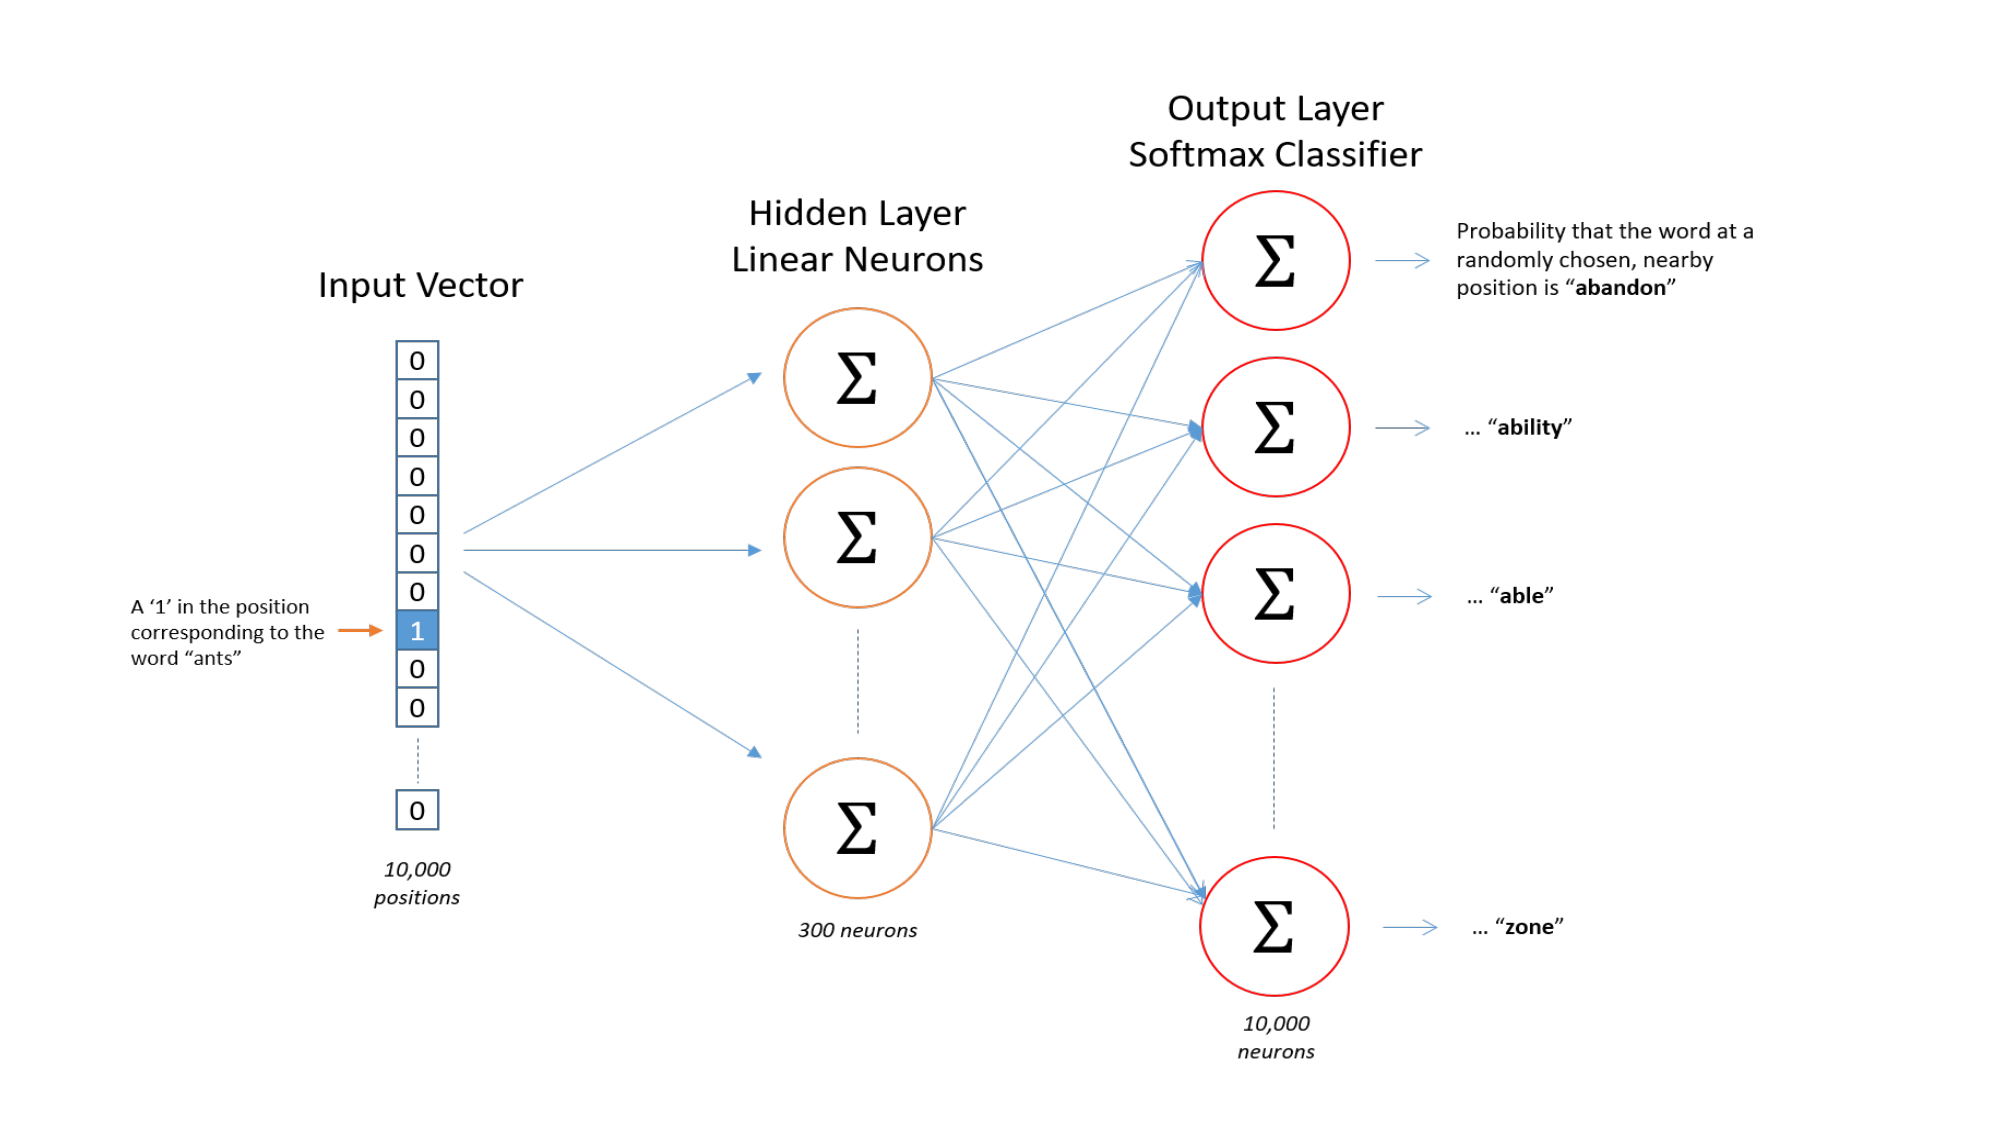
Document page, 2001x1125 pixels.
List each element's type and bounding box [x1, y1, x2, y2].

picture [114, 72, 1827, 1079]
